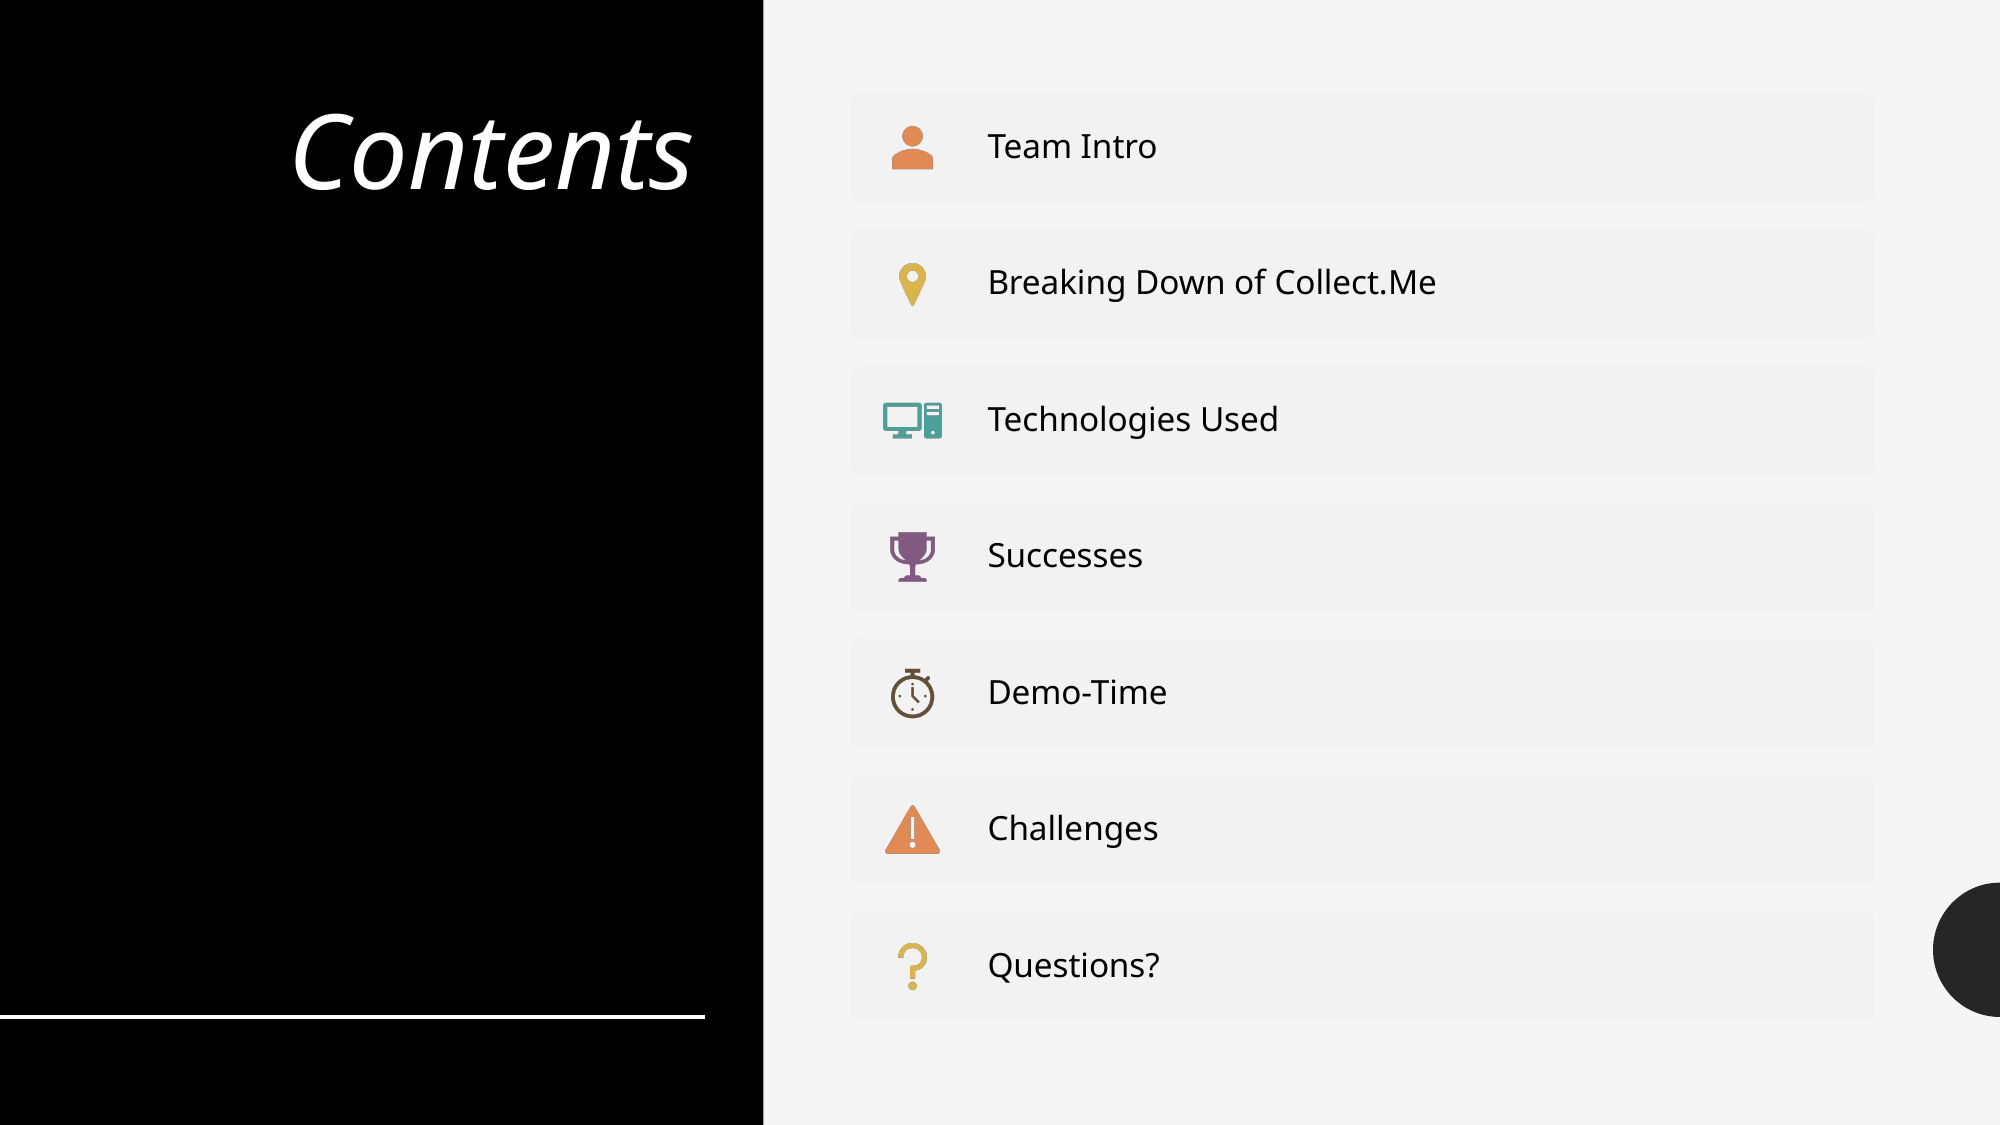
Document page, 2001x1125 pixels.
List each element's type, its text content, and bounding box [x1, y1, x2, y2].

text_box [849, 93, 1875, 1022]
title Contents [125, 91, 711, 905]
text_box [0, 0, 764, 1125]
